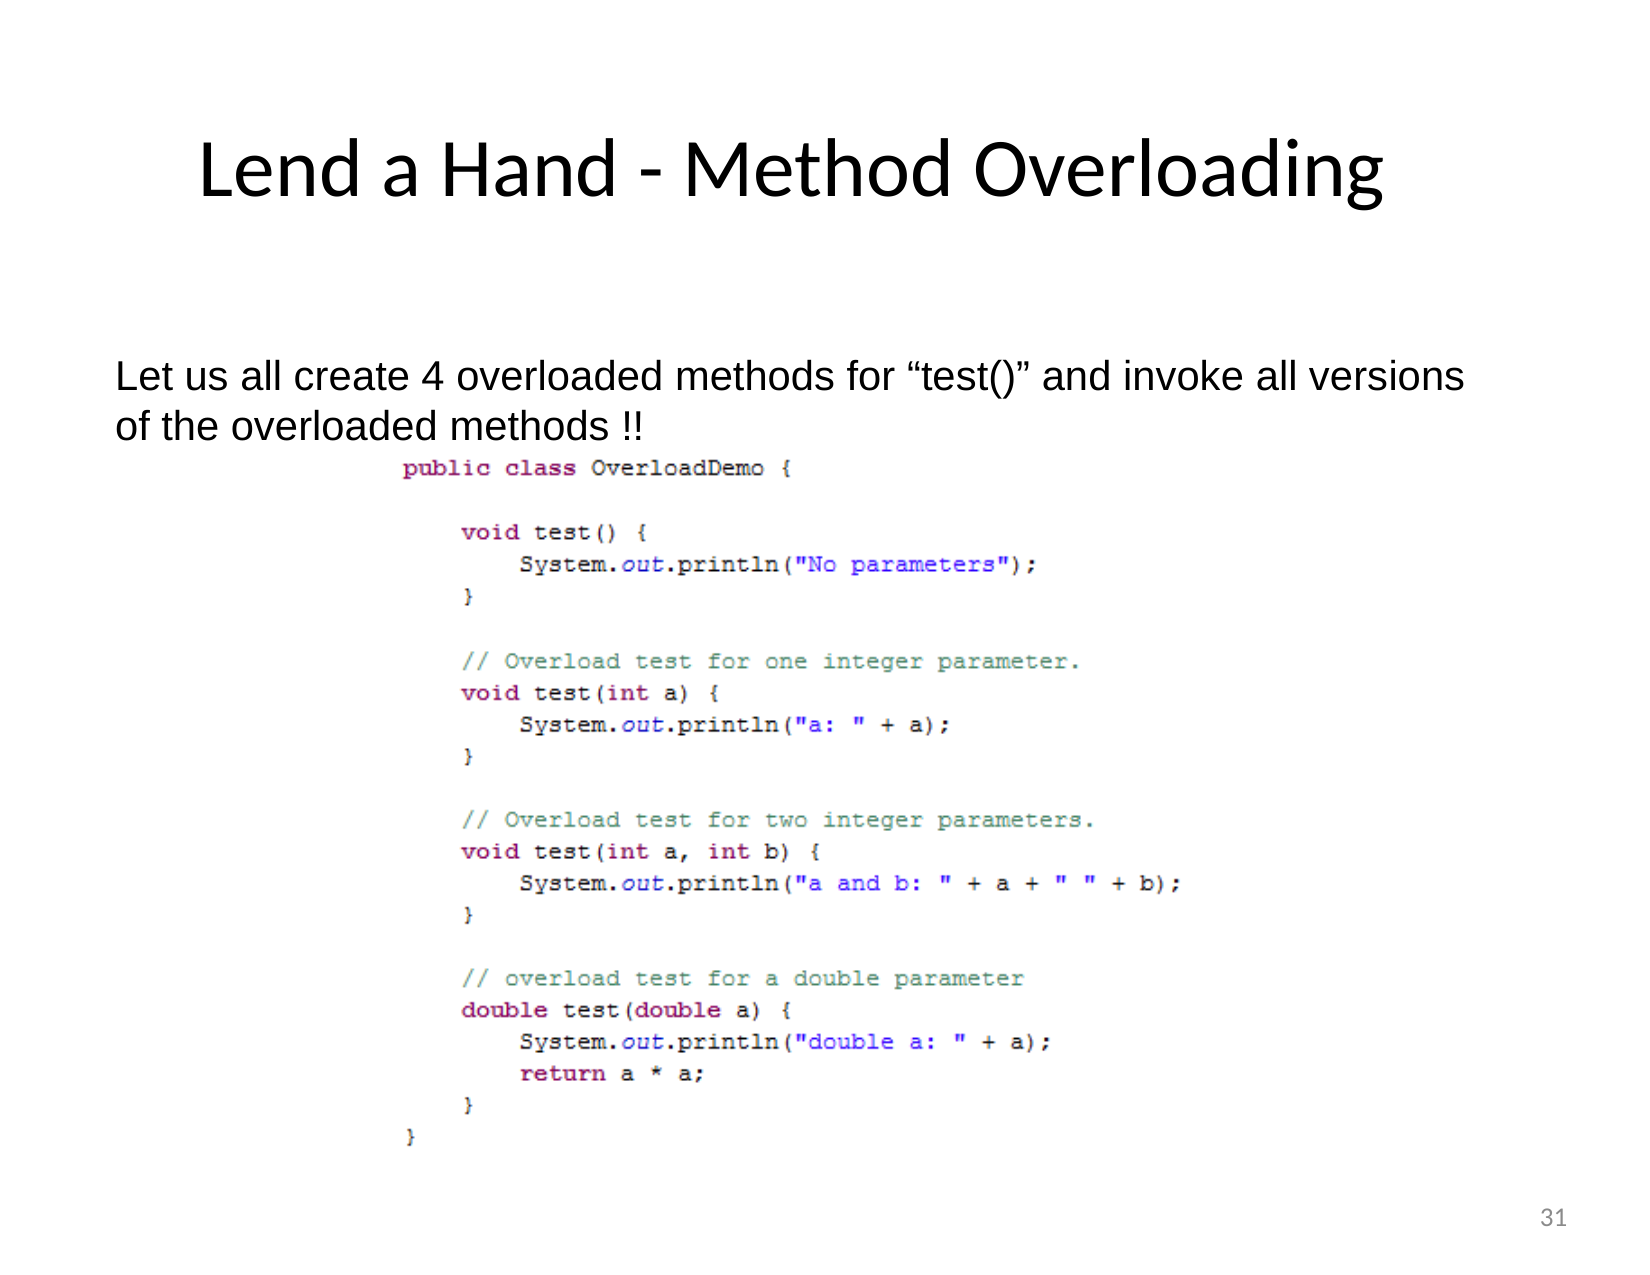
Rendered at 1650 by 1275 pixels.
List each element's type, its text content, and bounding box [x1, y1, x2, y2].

slide_number 31 [1182, 845, 1568, 1275]
text_box [386, 637, 1200, 1163]
title Lend a Hand - Method Overloading [0, 56, 1423, 270]
text_box Let us all create 4 overloaded methods for “test()” and invoke all versions of the overloaded methods !! [113, 348, 1508, 449]
text_box [386, 452, 1200, 637]
